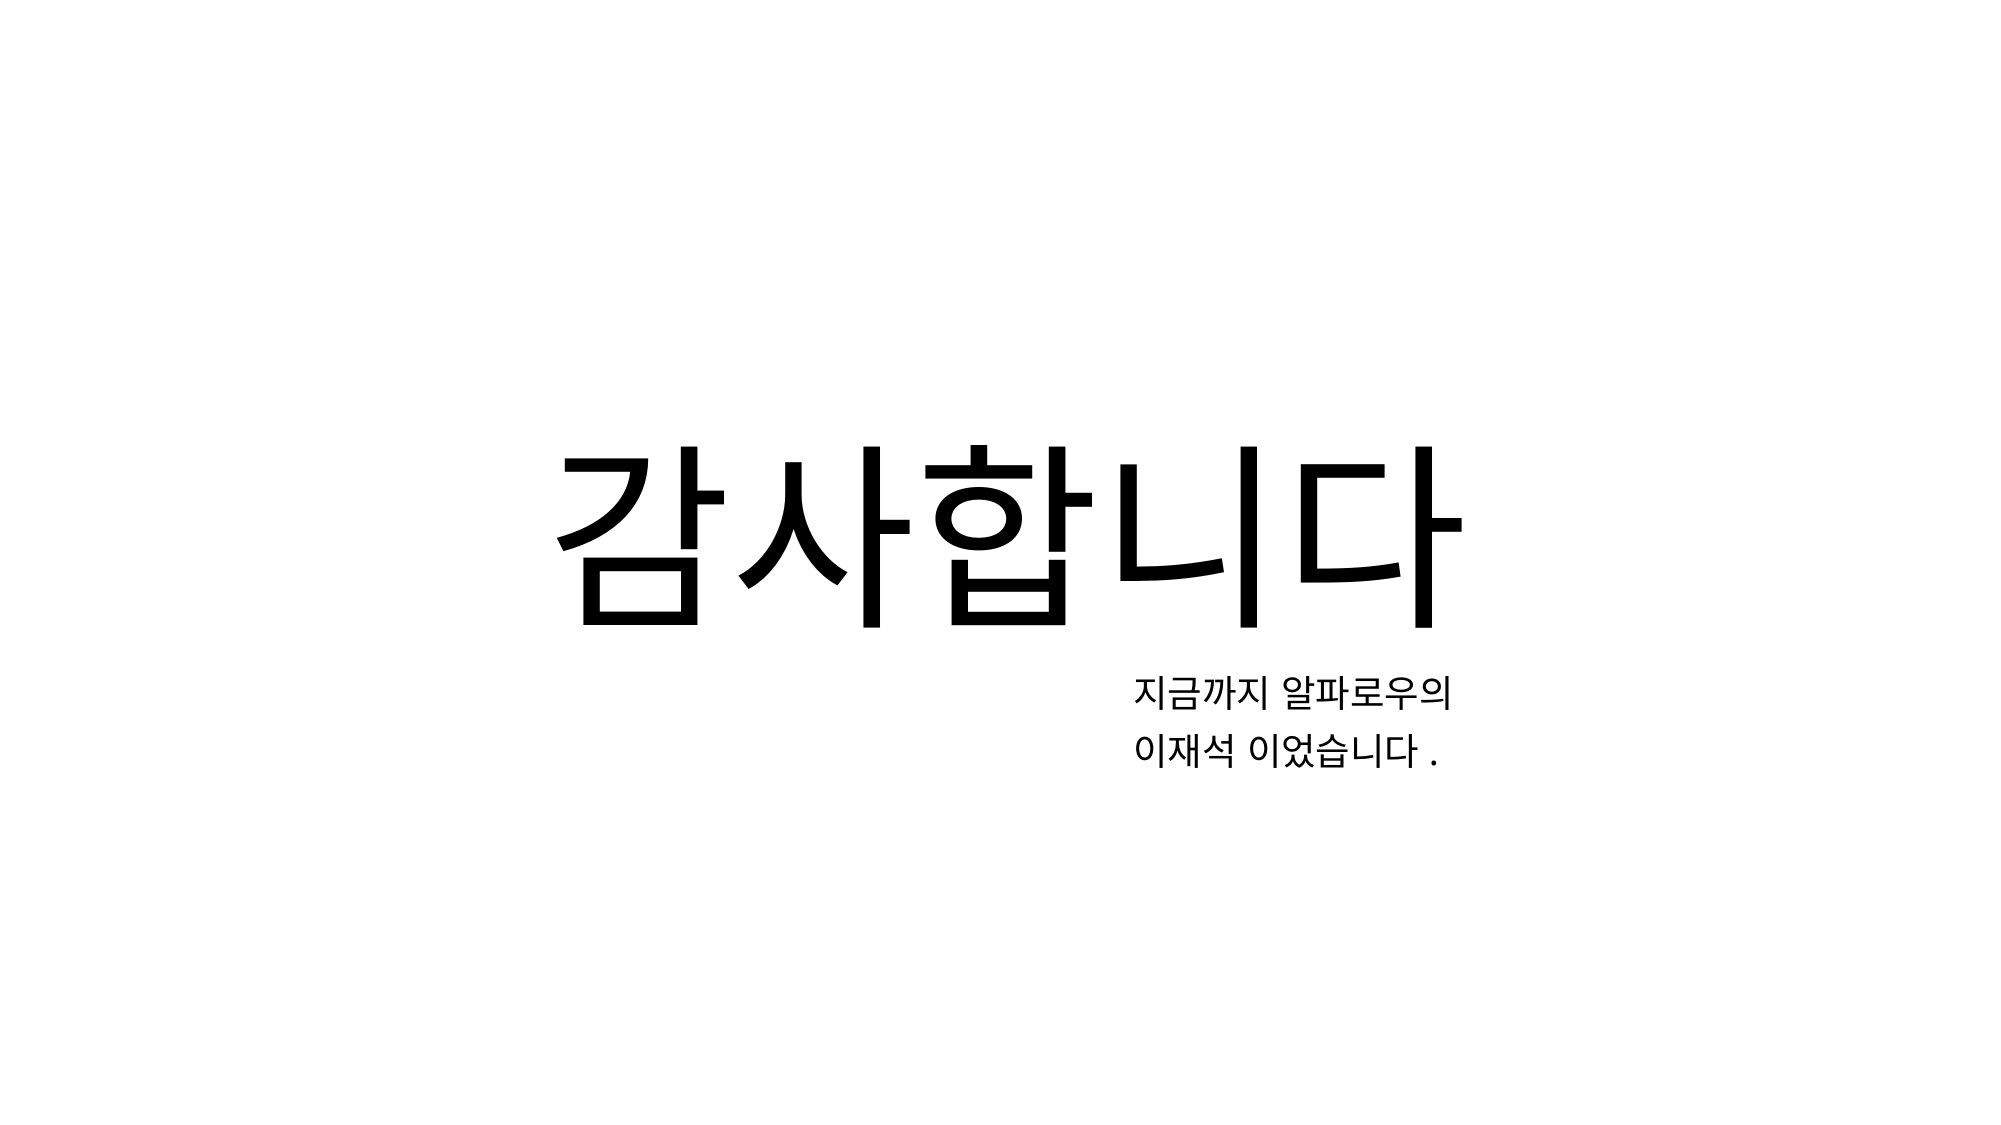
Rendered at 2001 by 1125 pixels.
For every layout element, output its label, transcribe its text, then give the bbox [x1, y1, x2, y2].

text_box 지금까지 알파로우의 이재석 이었습니다. [1118, 662, 1480, 780]
text_box 감사합니다 [532, 405, 1483, 660]
